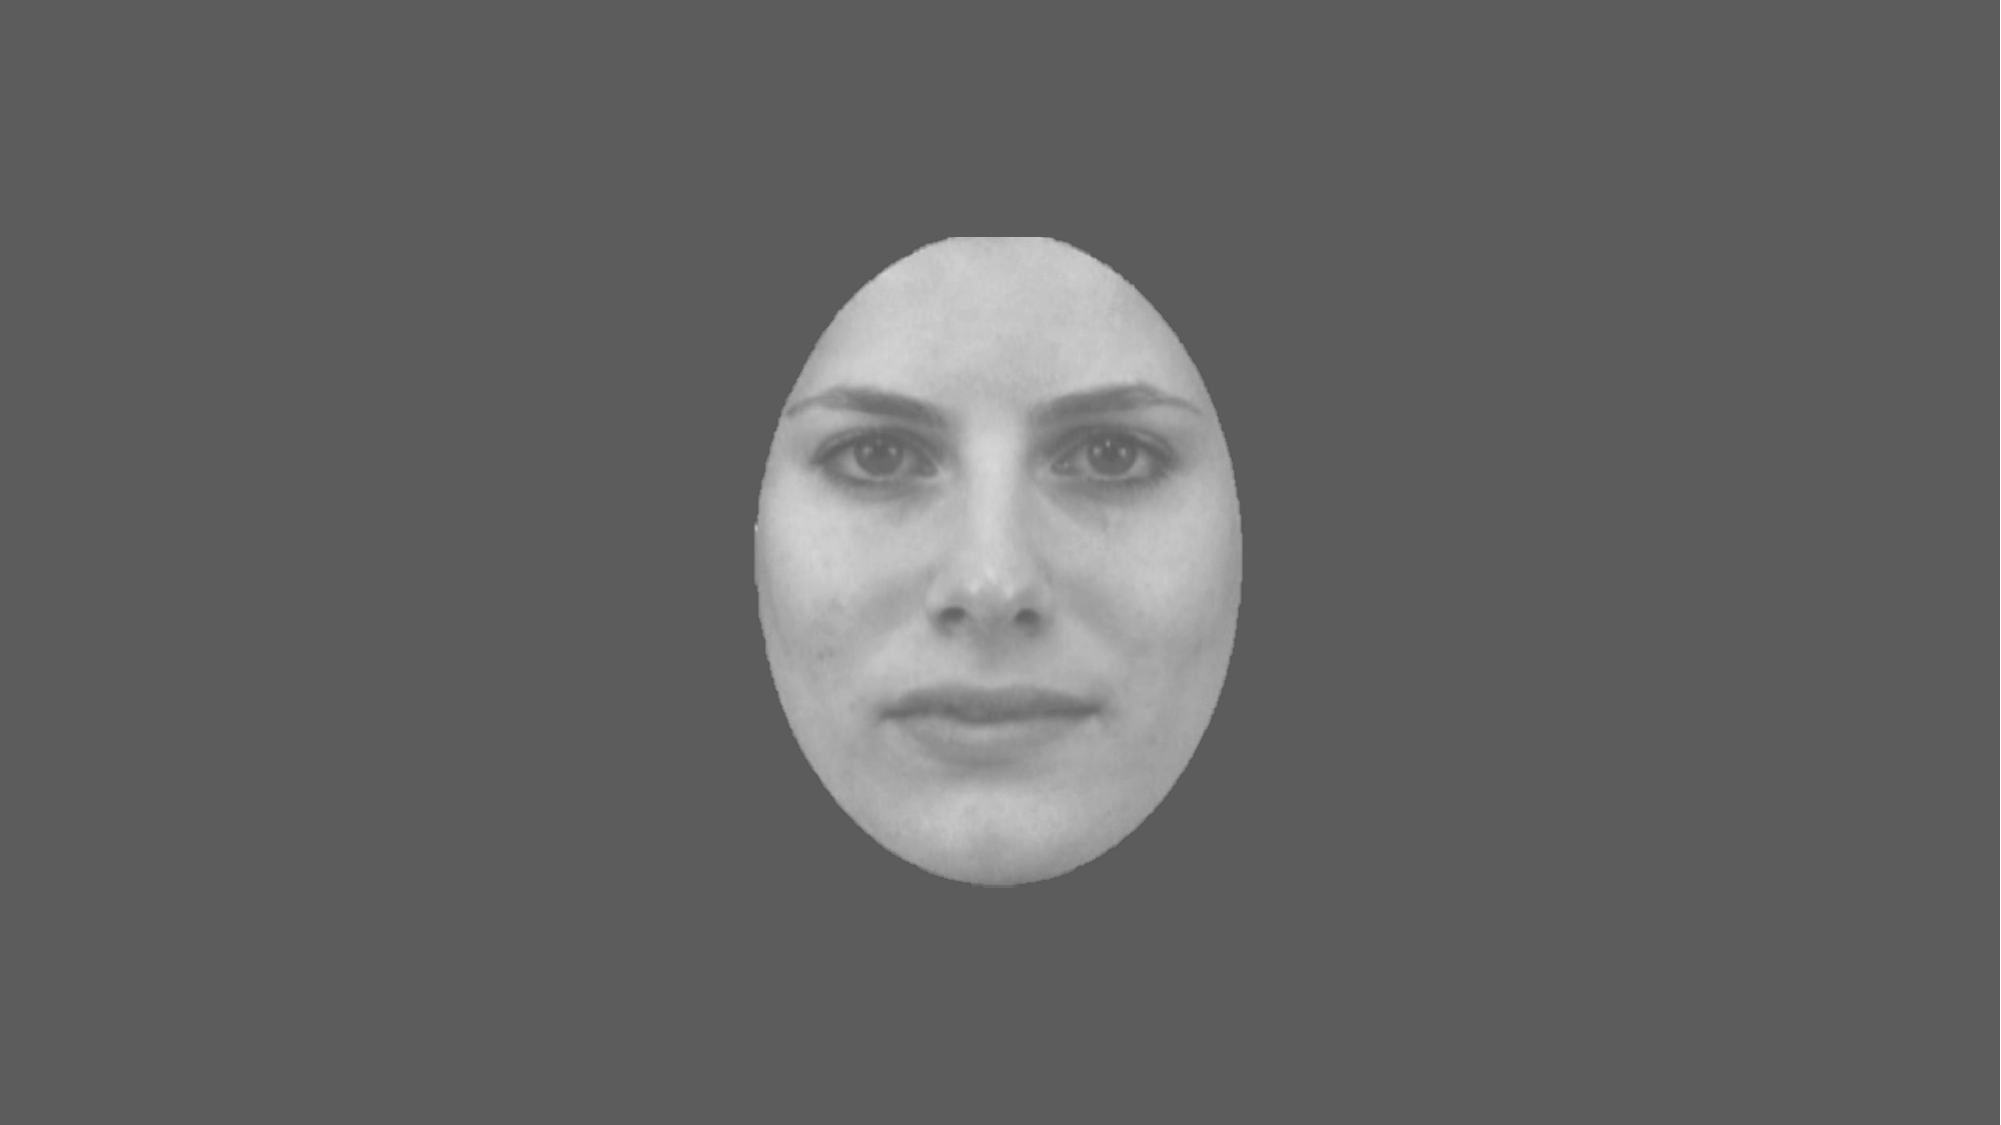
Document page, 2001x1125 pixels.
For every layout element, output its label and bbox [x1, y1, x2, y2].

picture [574, 237, 1426, 888]
